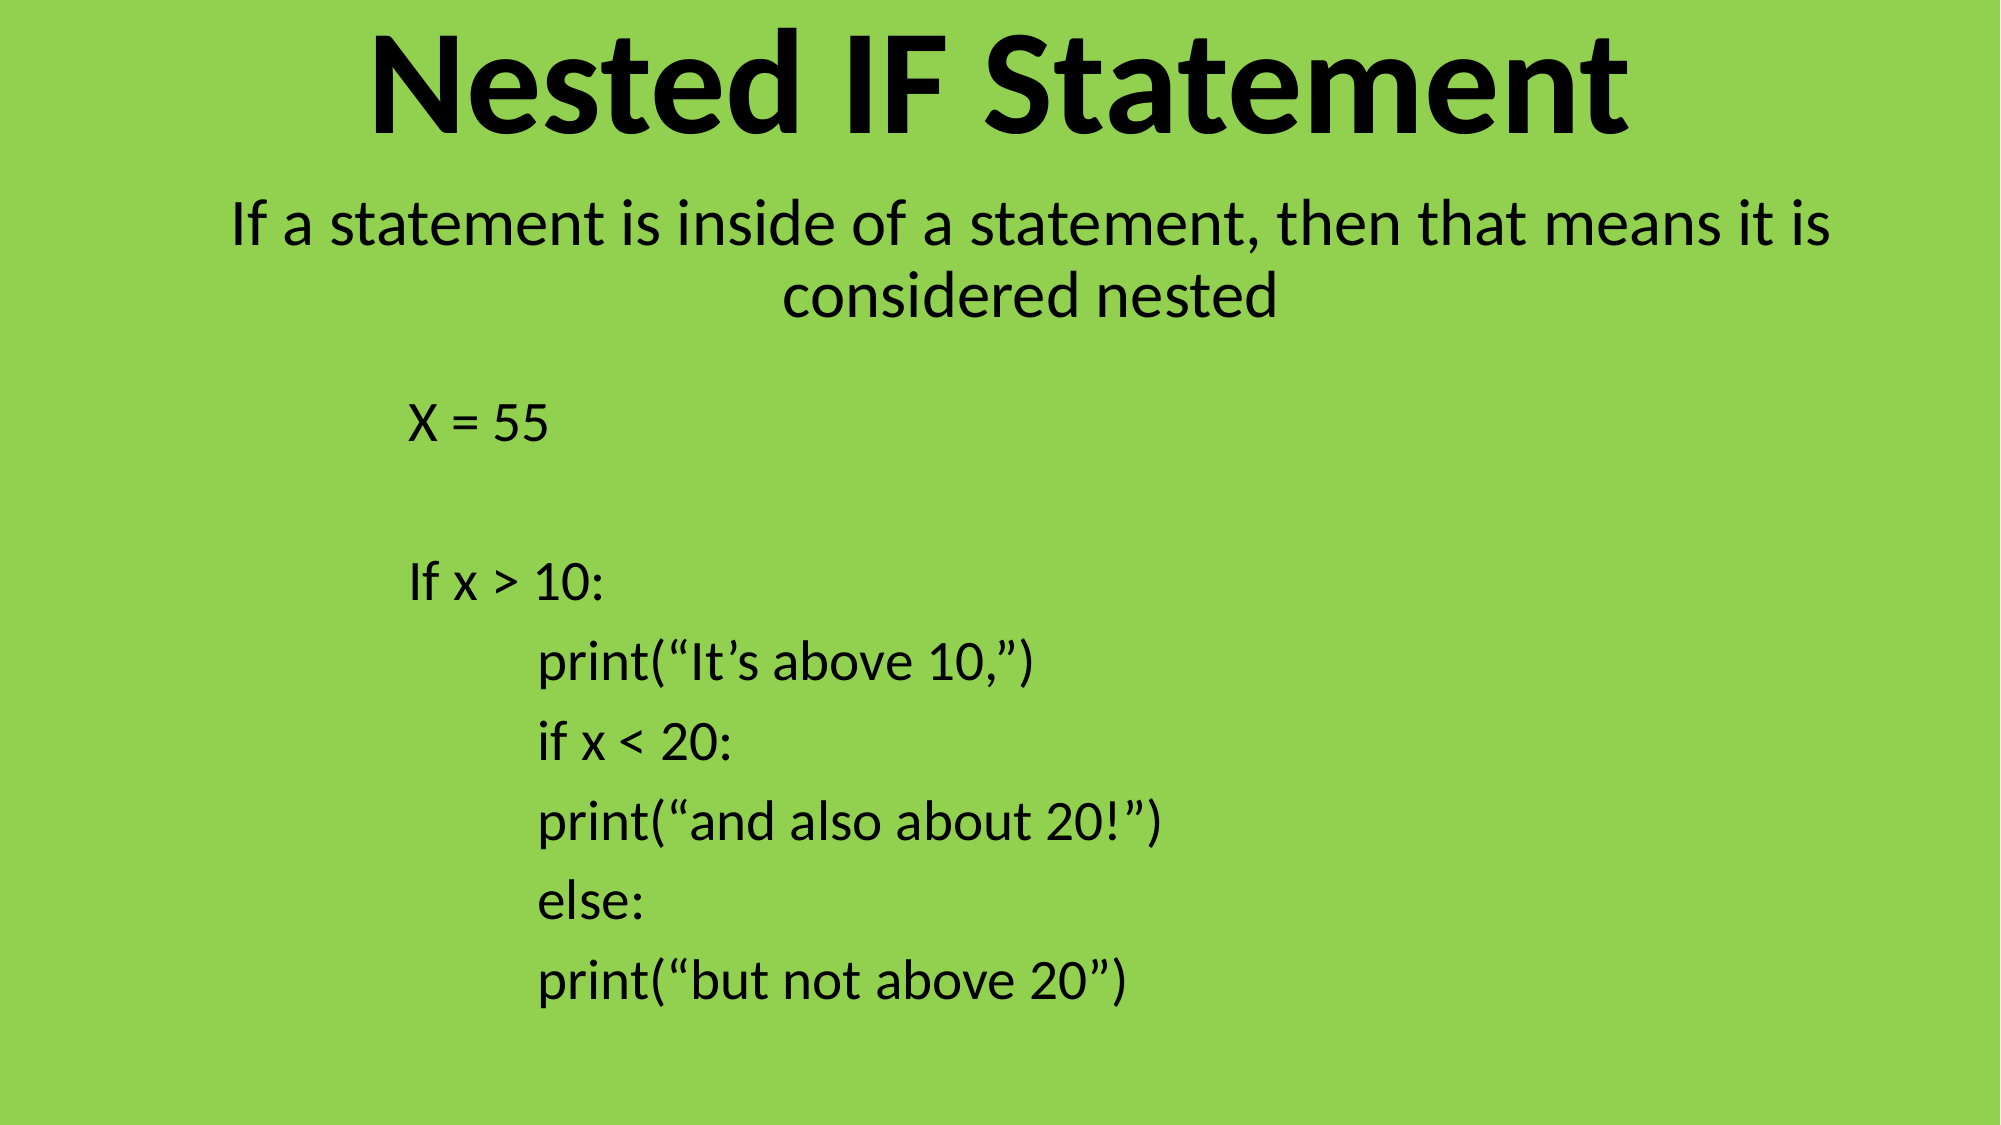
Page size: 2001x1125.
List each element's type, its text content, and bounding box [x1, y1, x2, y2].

list If a statement is inside of a statement, then that means it is considered nested [137, 179, 1926, 398]
title Nested IF Statement [137, 0, 1863, 179]
list X = 55 If x > 10: print(“It’s above 10,”) if x < 20: print(“and also about 20!”) else: print(“but not above 20”) [393, 384, 1607, 1025]
